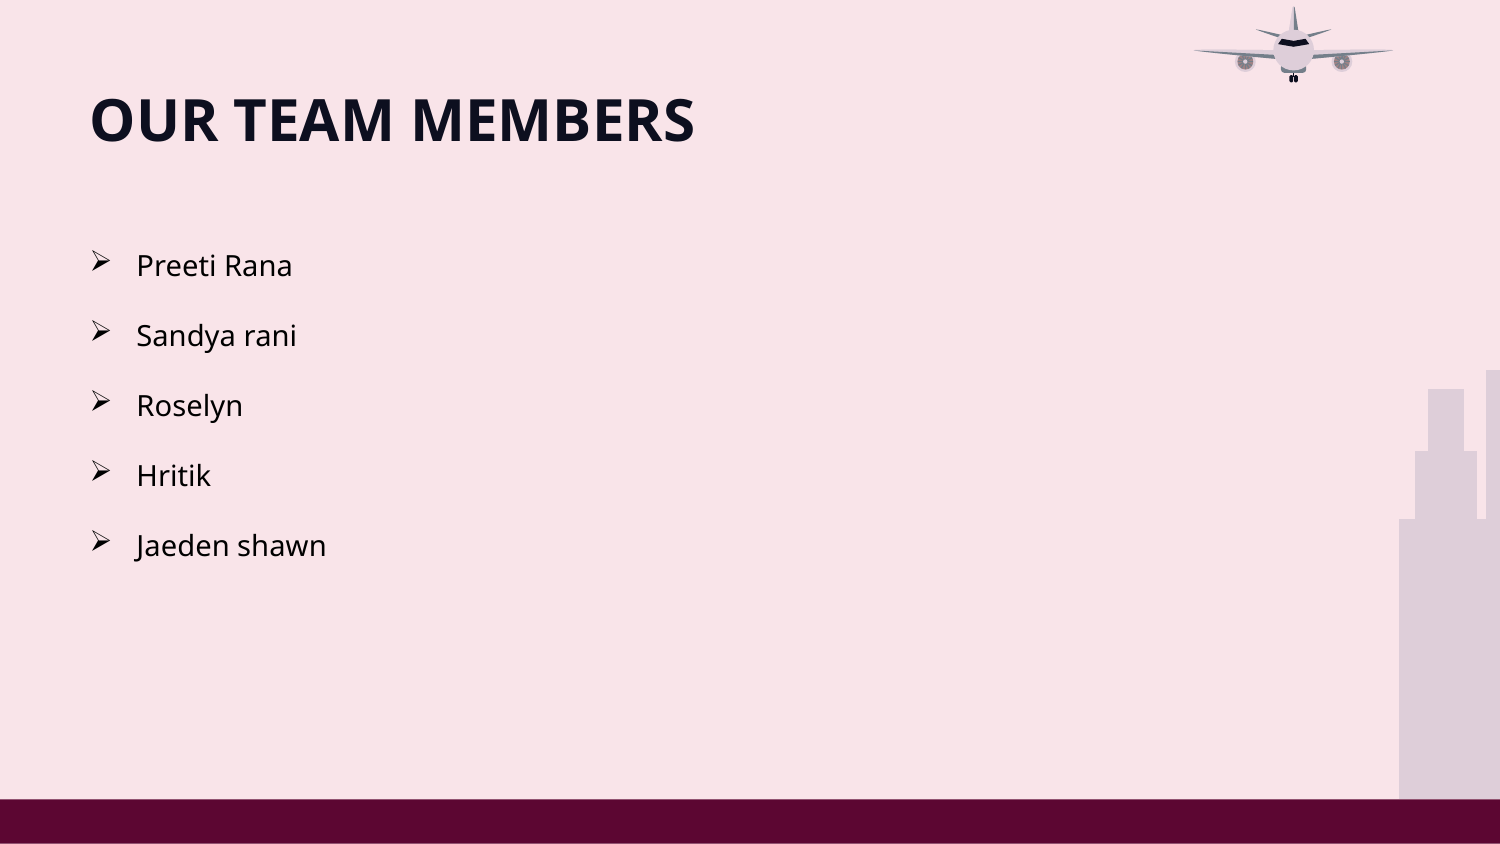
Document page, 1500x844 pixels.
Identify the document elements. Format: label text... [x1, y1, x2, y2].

text_box Preeti Rana Sandya rani Roselyn Hritik Jaeden shawn [74, 239, 396, 710]
title OUR TEAM MEMBERS [74, 67, 949, 162]
